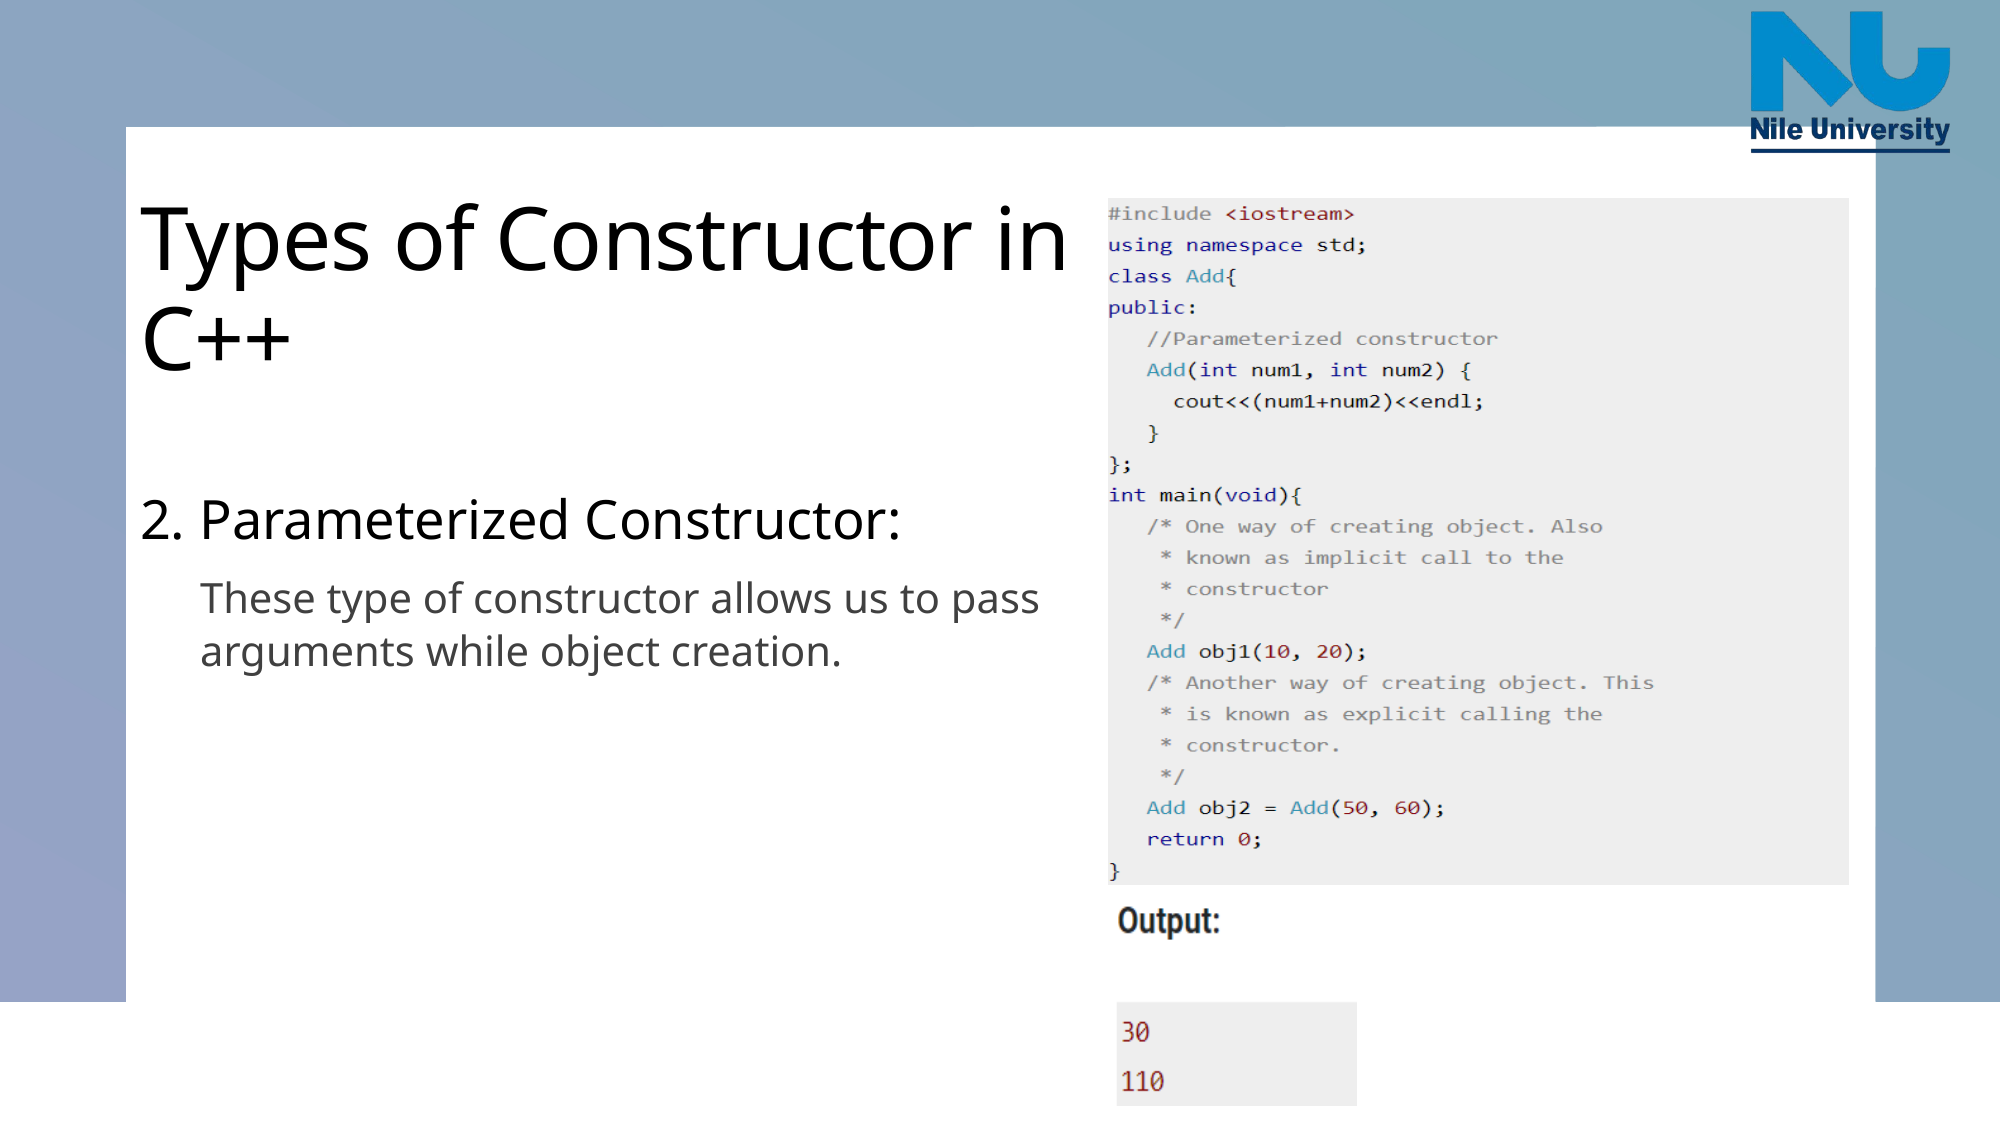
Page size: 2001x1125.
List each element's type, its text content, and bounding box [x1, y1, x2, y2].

picture [1108, 198, 1849, 885]
list 2. Parameterized Constructor: These type of constructor allows us to pass arguments while object creation. [125, 474, 1109, 1000]
picture [1110, 889, 1357, 1106]
title Types of Constructor in C++ [125, 124, 1109, 458]
picture [1735, 0, 1966, 165]
